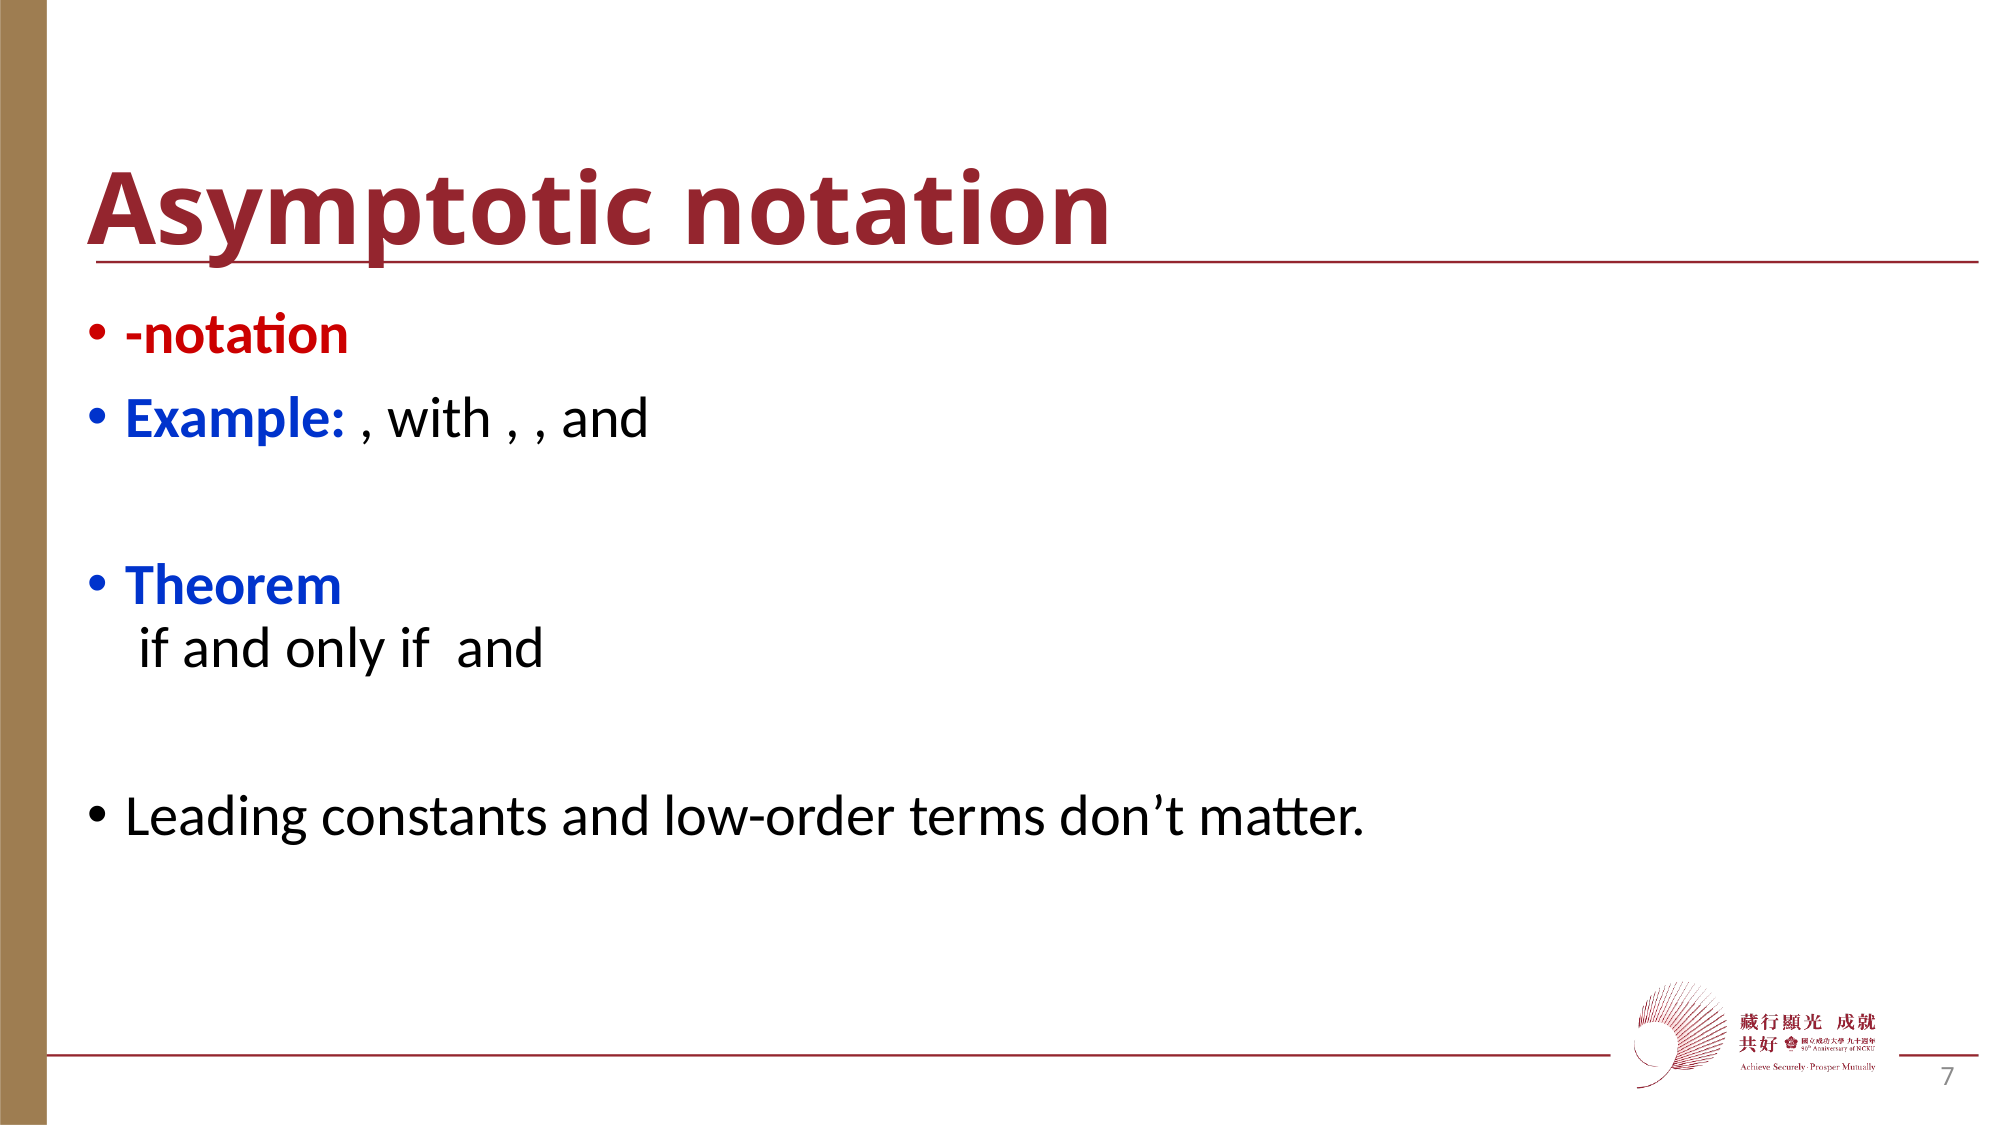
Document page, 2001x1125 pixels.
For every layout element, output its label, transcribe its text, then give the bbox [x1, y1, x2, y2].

picture [0, 0, 2000, 1125]
slide_number 7 [1880, 1047, 1970, 1108]
title Asymptotic notation [72, 131, 1338, 274]
